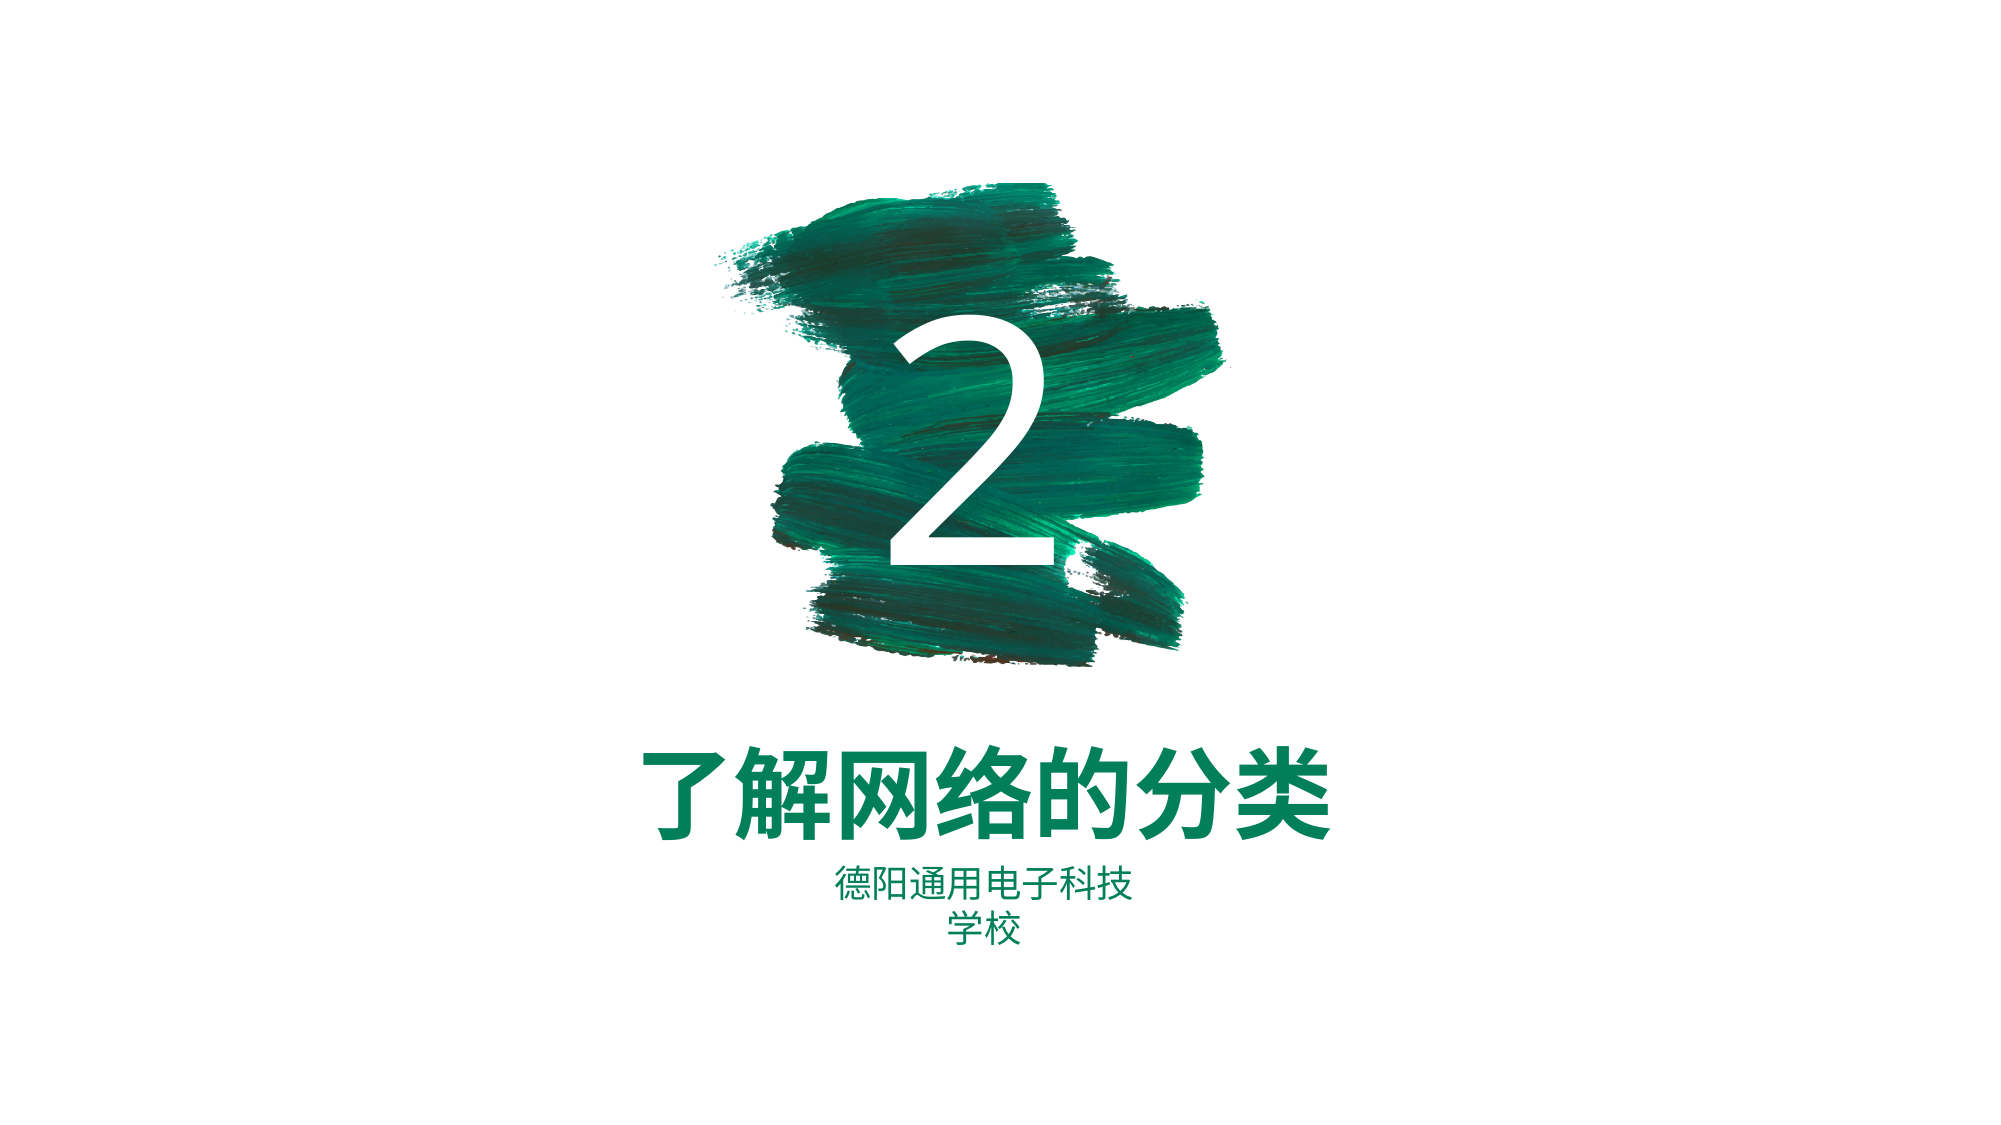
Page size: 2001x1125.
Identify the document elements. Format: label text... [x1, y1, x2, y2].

text_box 了解网络的分类 [486, 724, 1482, 860]
text_box 德阳通用电子科技学校 [800, 852, 1168, 958]
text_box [714, 182, 1233, 667]
